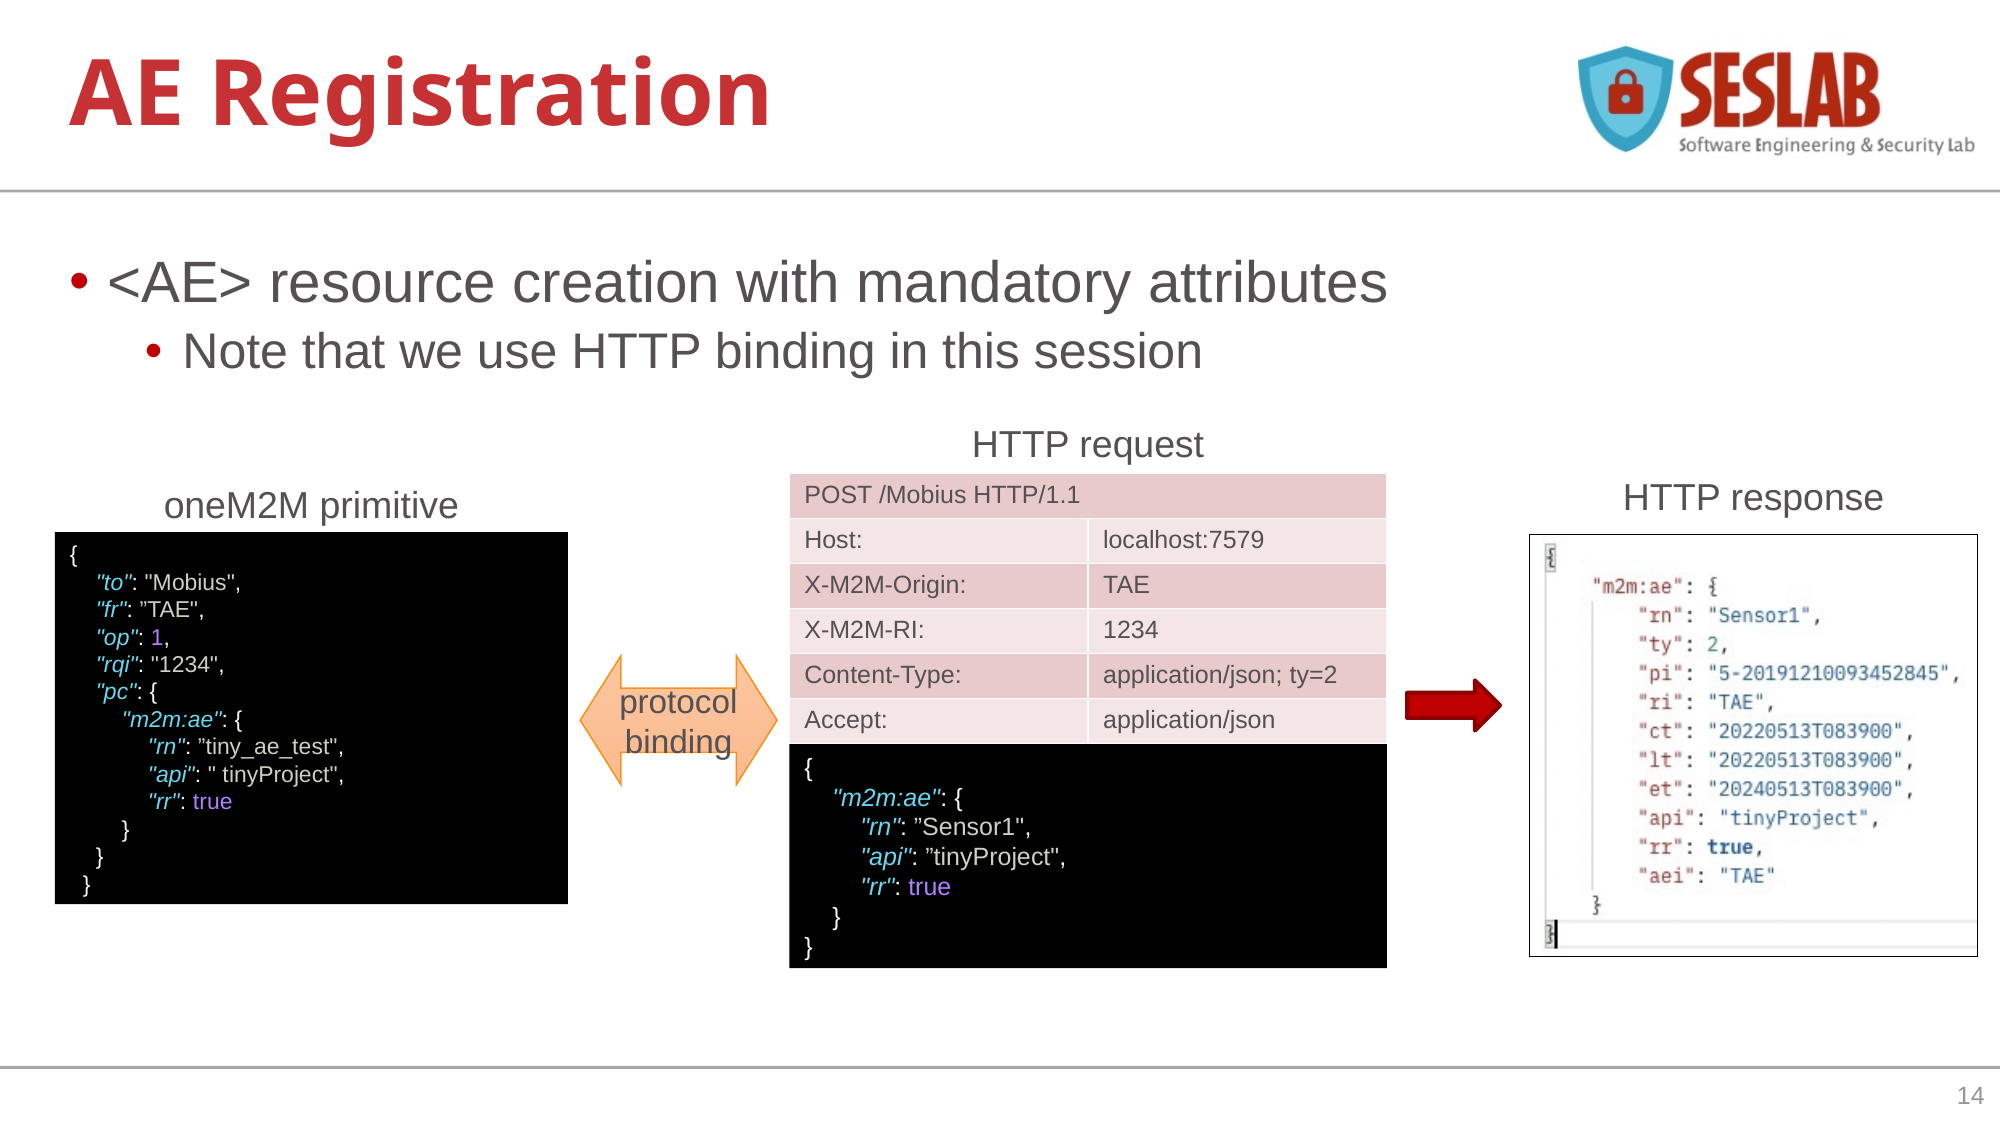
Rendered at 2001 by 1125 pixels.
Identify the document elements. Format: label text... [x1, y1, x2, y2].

slide_number 14 [1918, 1065, 2000, 1125]
text_box HTTP request [863, 412, 1313, 473]
picture [1570, 38, 1989, 164]
text_box { "m2m:ae": { "rn": ”Sensor1", "api": ”tinyProject", "rr": true } } [789, 744, 1387, 969]
table_cell X-M2M-RI: [790, 609, 1087, 653]
text_box oneM2M primitive [101, 473, 522, 534]
table_cell localhost:7579 [1089, 519, 1386, 563]
table_cell application/json [1089, 699, 1386, 743]
table_header POST /Mobius HTTP/1.1 [790, 474, 1386, 518]
title AE Registration [54, 0, 1343, 193]
text_box HTTP response [1549, 465, 1959, 526]
table_cell TAE [1089, 564, 1386, 608]
table_cell 1234 [1089, 609, 1386, 653]
list <AE> resource creation with mandatory attributes Note that we use HTTP binding in this session [54, 245, 1780, 514]
table_cell X-M2M-Origin: [790, 564, 1087, 608]
table_cell Host: [790, 519, 1087, 563]
text_box [1405, 678, 1503, 733]
table_cell Content-Type: [790, 654, 1087, 698]
text_box protocol binding [580, 656, 778, 785]
table_cell Accept: [790, 699, 1087, 743]
picture [1529, 533, 1979, 957]
text_box { "to": "Mobius", "fr": ”TAE", "op": 1, "rqi": "1234", "pc": { "m2m:ae": { "rn": ”tiny_ae_test", "api": " tinyProject", "rr": true } } } [54, 532, 568, 905]
table_cell application/json; ty=2 [1089, 654, 1386, 698]
